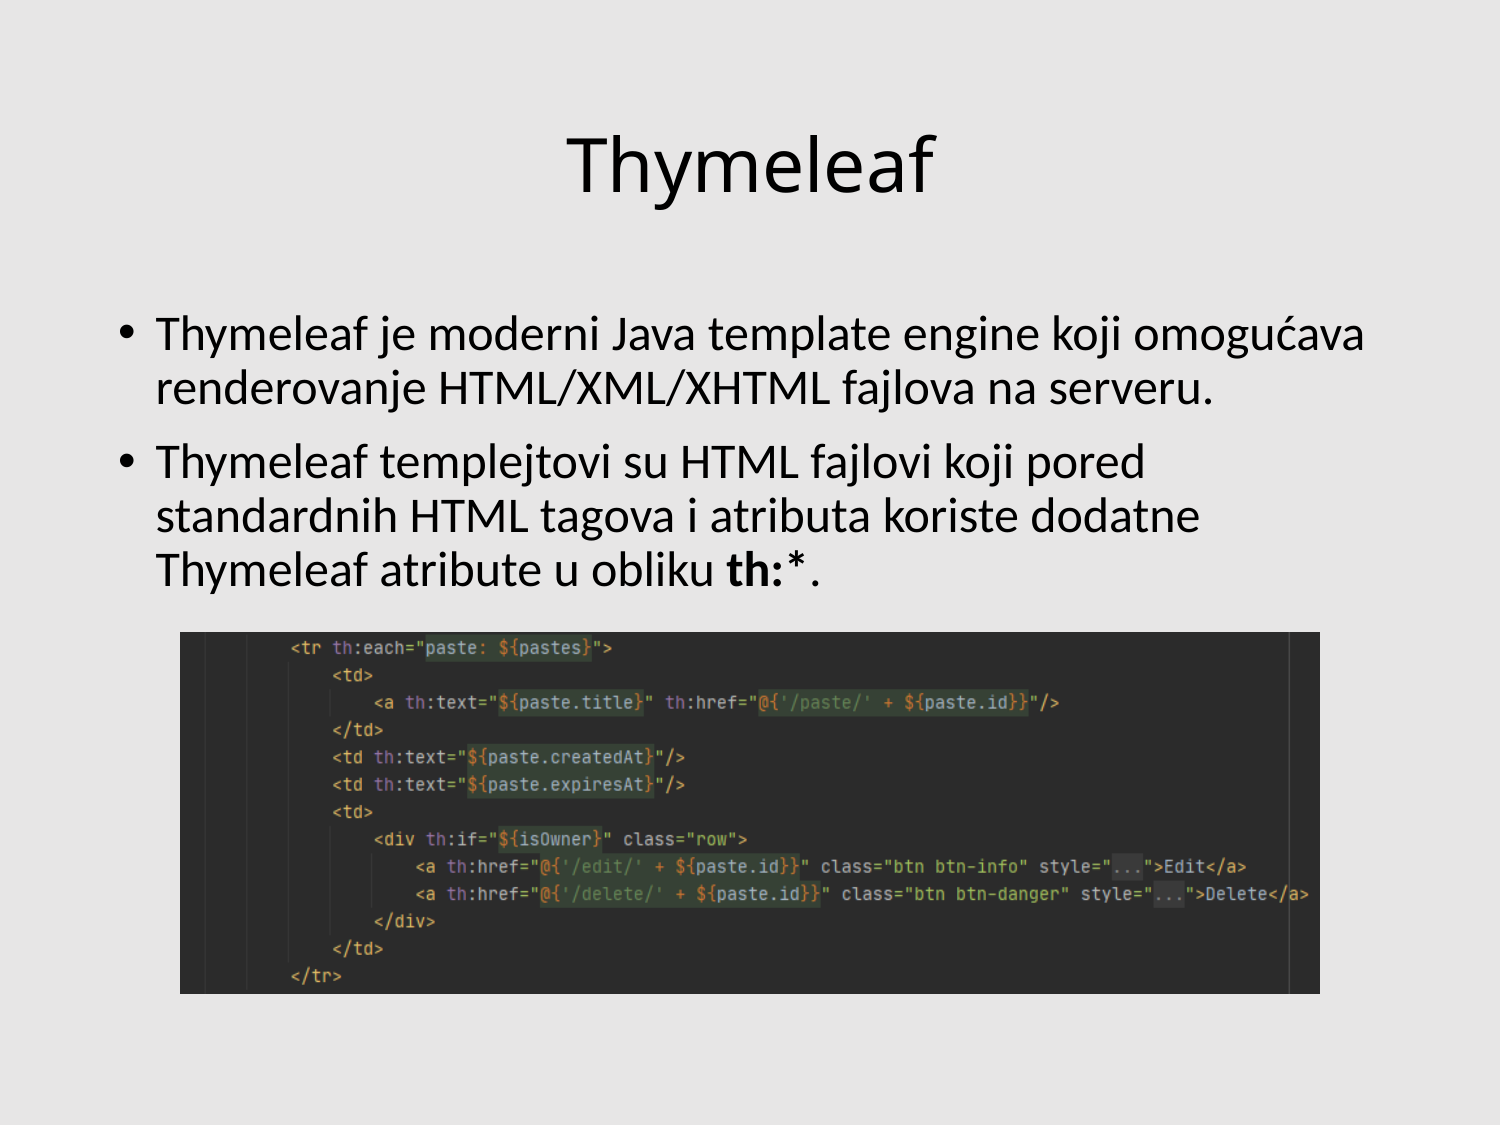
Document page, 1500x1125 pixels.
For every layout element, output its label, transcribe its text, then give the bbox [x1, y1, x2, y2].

title Thymeleaf [103, 59, 1397, 278]
list Thymeleaf je moderni Java template engine koji omogućava renderovanje HTML/XML/XHTML fajlova na serveru. Thymeleaf templejtovi su HTML fajlovi koji pored standardnih HTML tagova i atributa koriste dodatne Thymeleaf atribute u obliku th:*. [103, 299, 1397, 1014]
picture [180, 632, 1320, 994]
